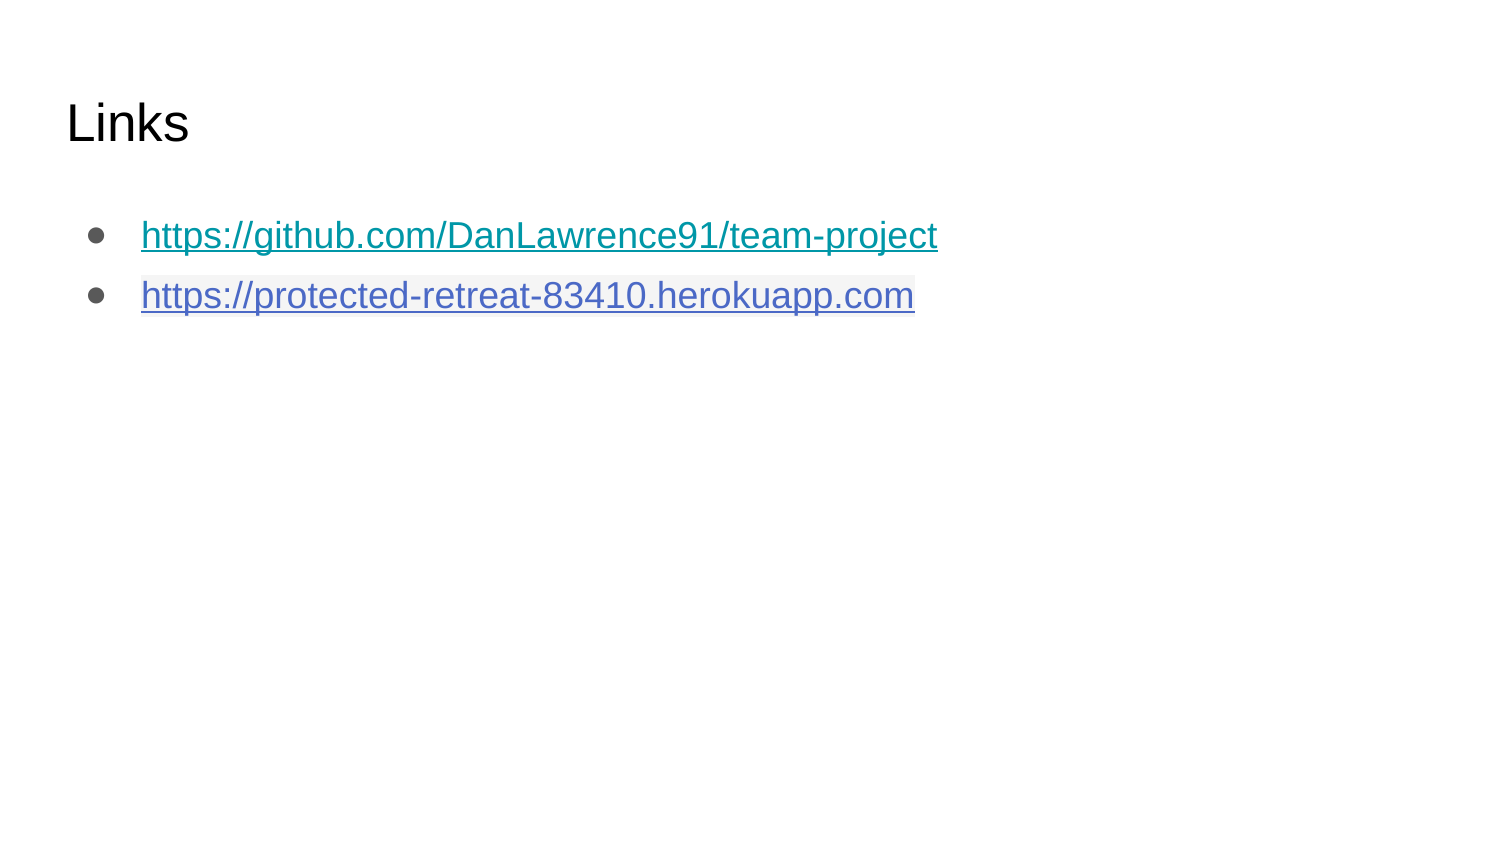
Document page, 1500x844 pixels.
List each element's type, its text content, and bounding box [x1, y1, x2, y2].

title Links [51, 72, 1449, 167]
list https://github.com/DanLawrence91/team-project https://protected-retreat-83410.herokuapp.com [51, 189, 1449, 750]
